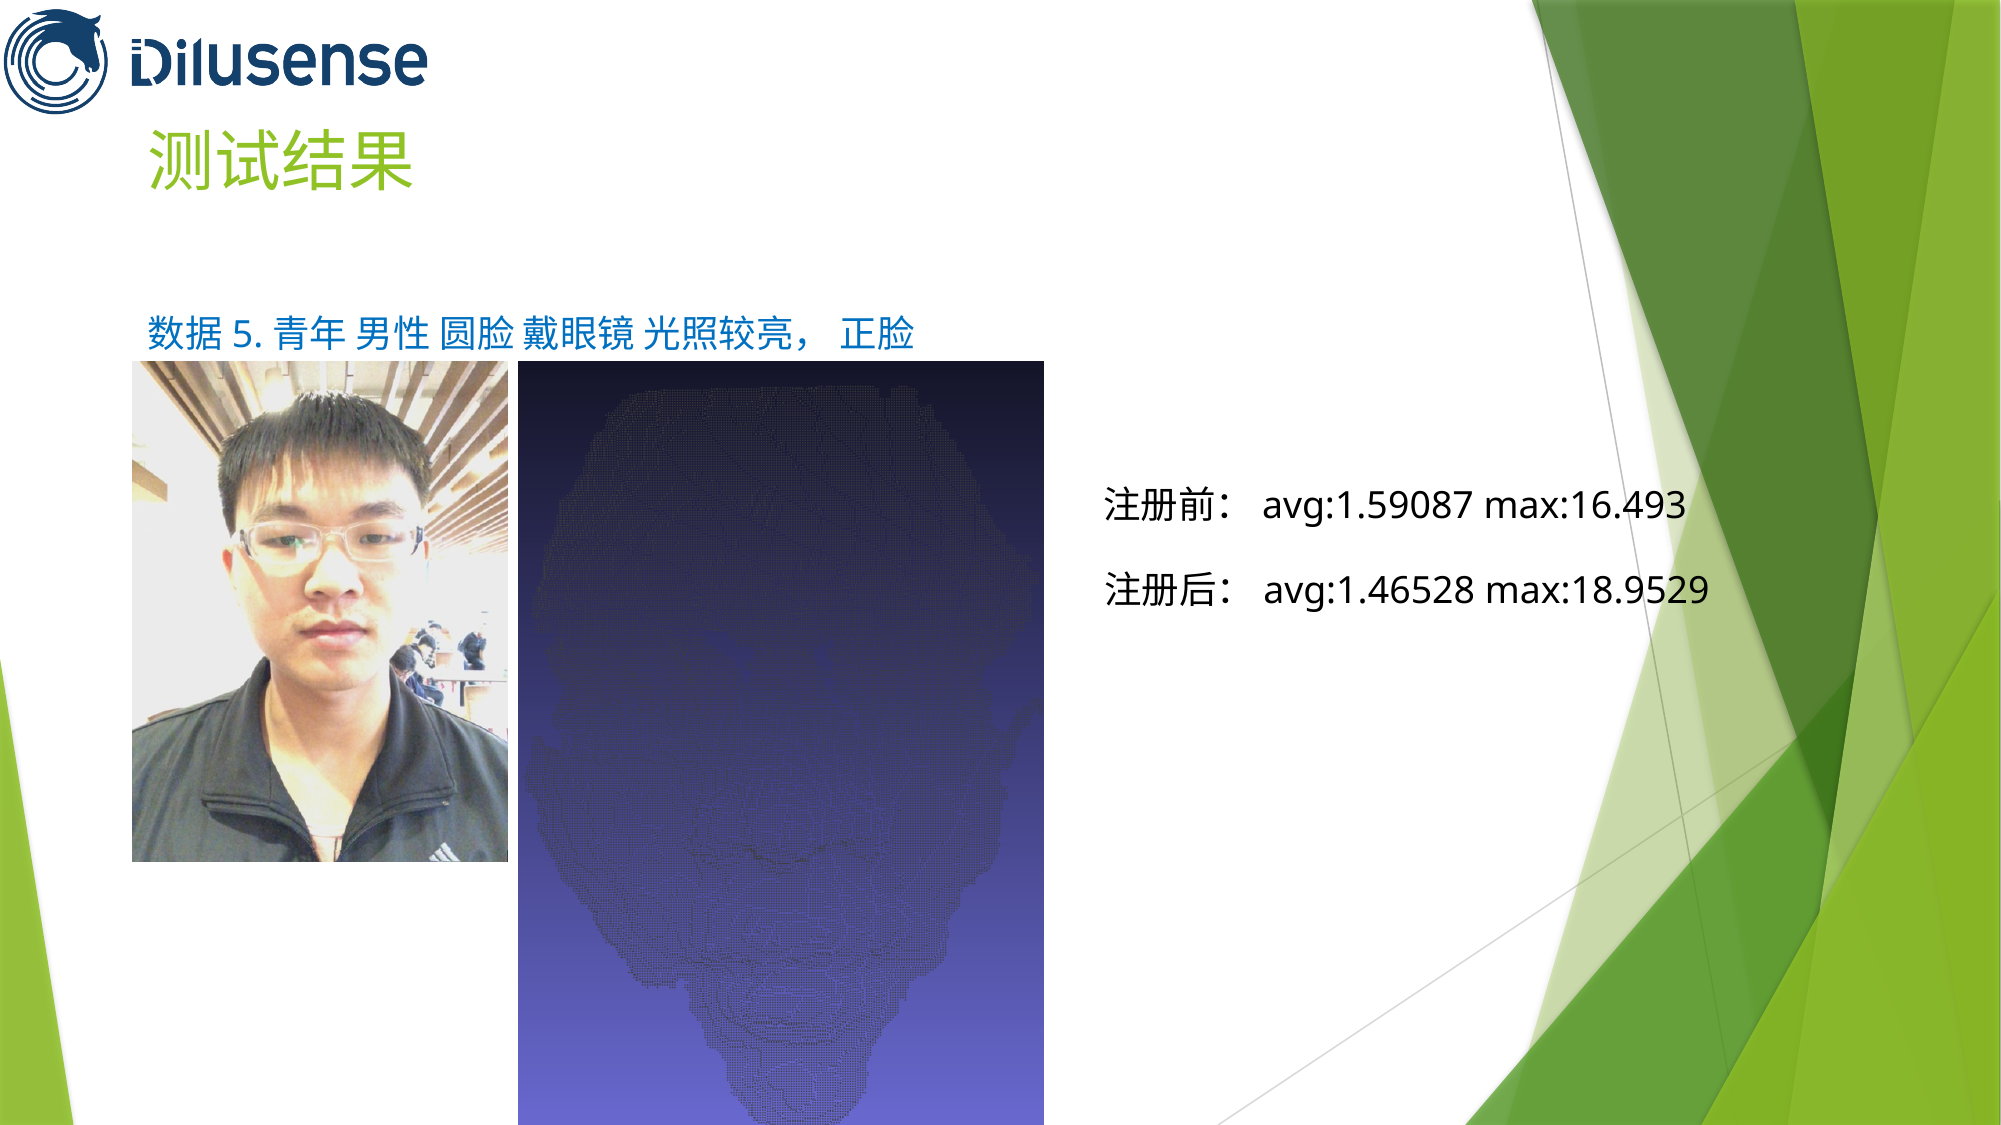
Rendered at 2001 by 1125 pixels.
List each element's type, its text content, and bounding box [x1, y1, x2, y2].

picture [0, 0, 439, 125]
text_box 注册前：avg:1.59087 max:16.493 [1088, 473, 1703, 534]
text_box 注册后：avg:1.46528 max:18.9529 [1089, 558, 1725, 619]
list 数据5.青年 男性 圆脸 戴眼镜 光照较亮， 正脸 [132, 302, 1830, 963]
picture [132, 361, 509, 863]
title 测试结果 [132, 111, 1783, 191]
picture [518, 361, 1045, 1125]
